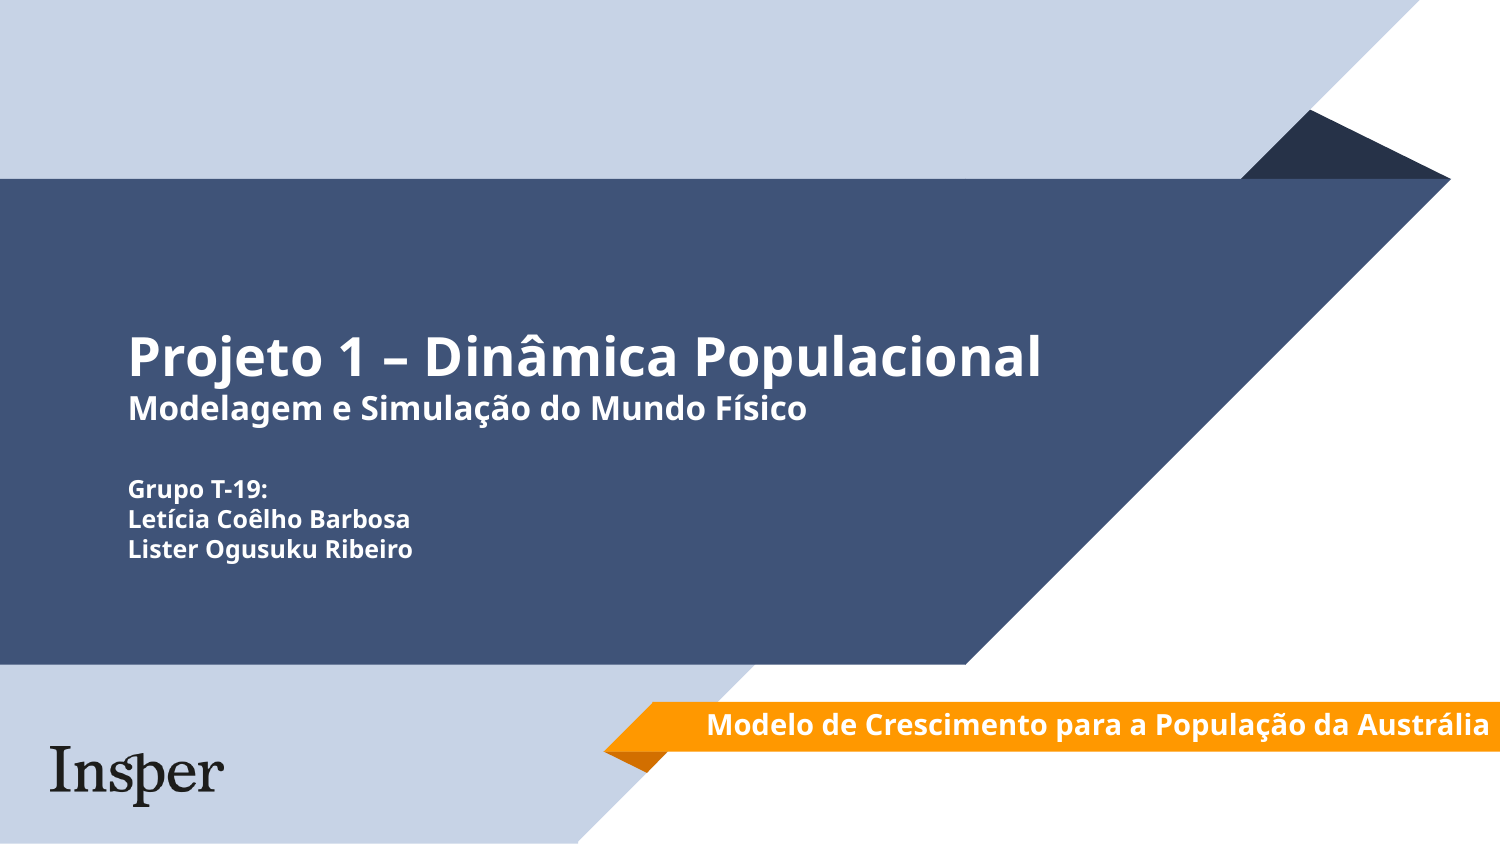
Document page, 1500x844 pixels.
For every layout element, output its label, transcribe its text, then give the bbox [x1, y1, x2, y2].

text_box Modelo de Crescimento para a População da Austrália [691, 698, 1500, 749]
title Projeto 1 – Dinâmica Populacional Modelagem e Simulação do Mundo Físico [112, 287, 1126, 461]
picture [50, 740, 224, 808]
text_box Grupo T-19: Letícia Coêlho Barbosa Lister Ogusuku Ribeiro [112, 461, 1200, 575]
